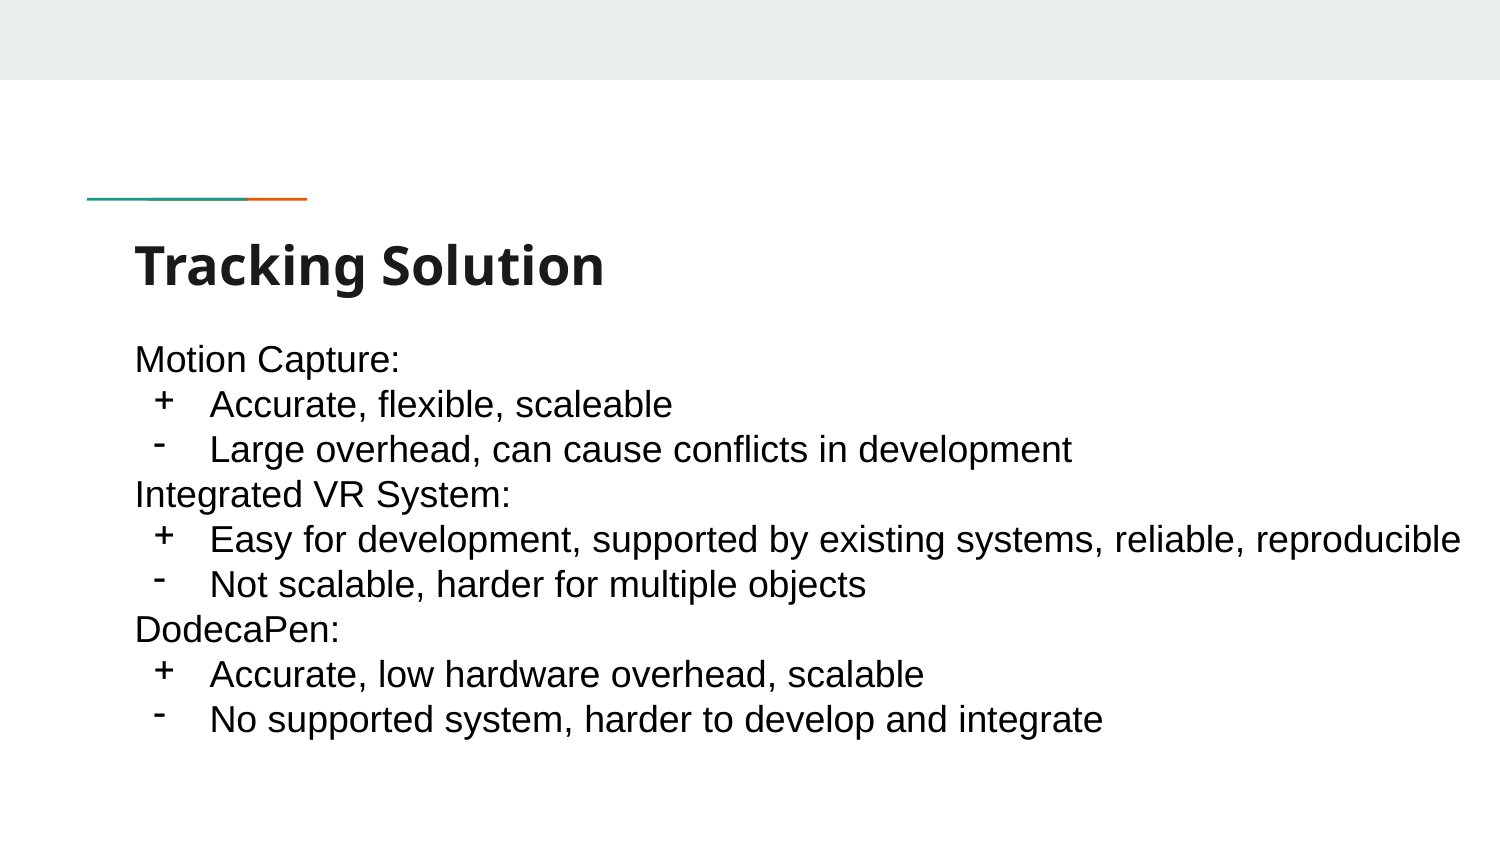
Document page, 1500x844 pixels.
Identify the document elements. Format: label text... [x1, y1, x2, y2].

title Tracking Solution [119, 216, 1381, 305]
text_box Motion Capture: Accurate, flexible, scaleable Large overhead, can cause conflicts in development Integrated VR System: Easy for development, supported by existing systems, reliable, reproducible Not scalable, harder for multiple objects DodecaPen: Accurate, low hardware overhead, scalable No supported system, harder to develop and integrate [119, 320, 1500, 431]
